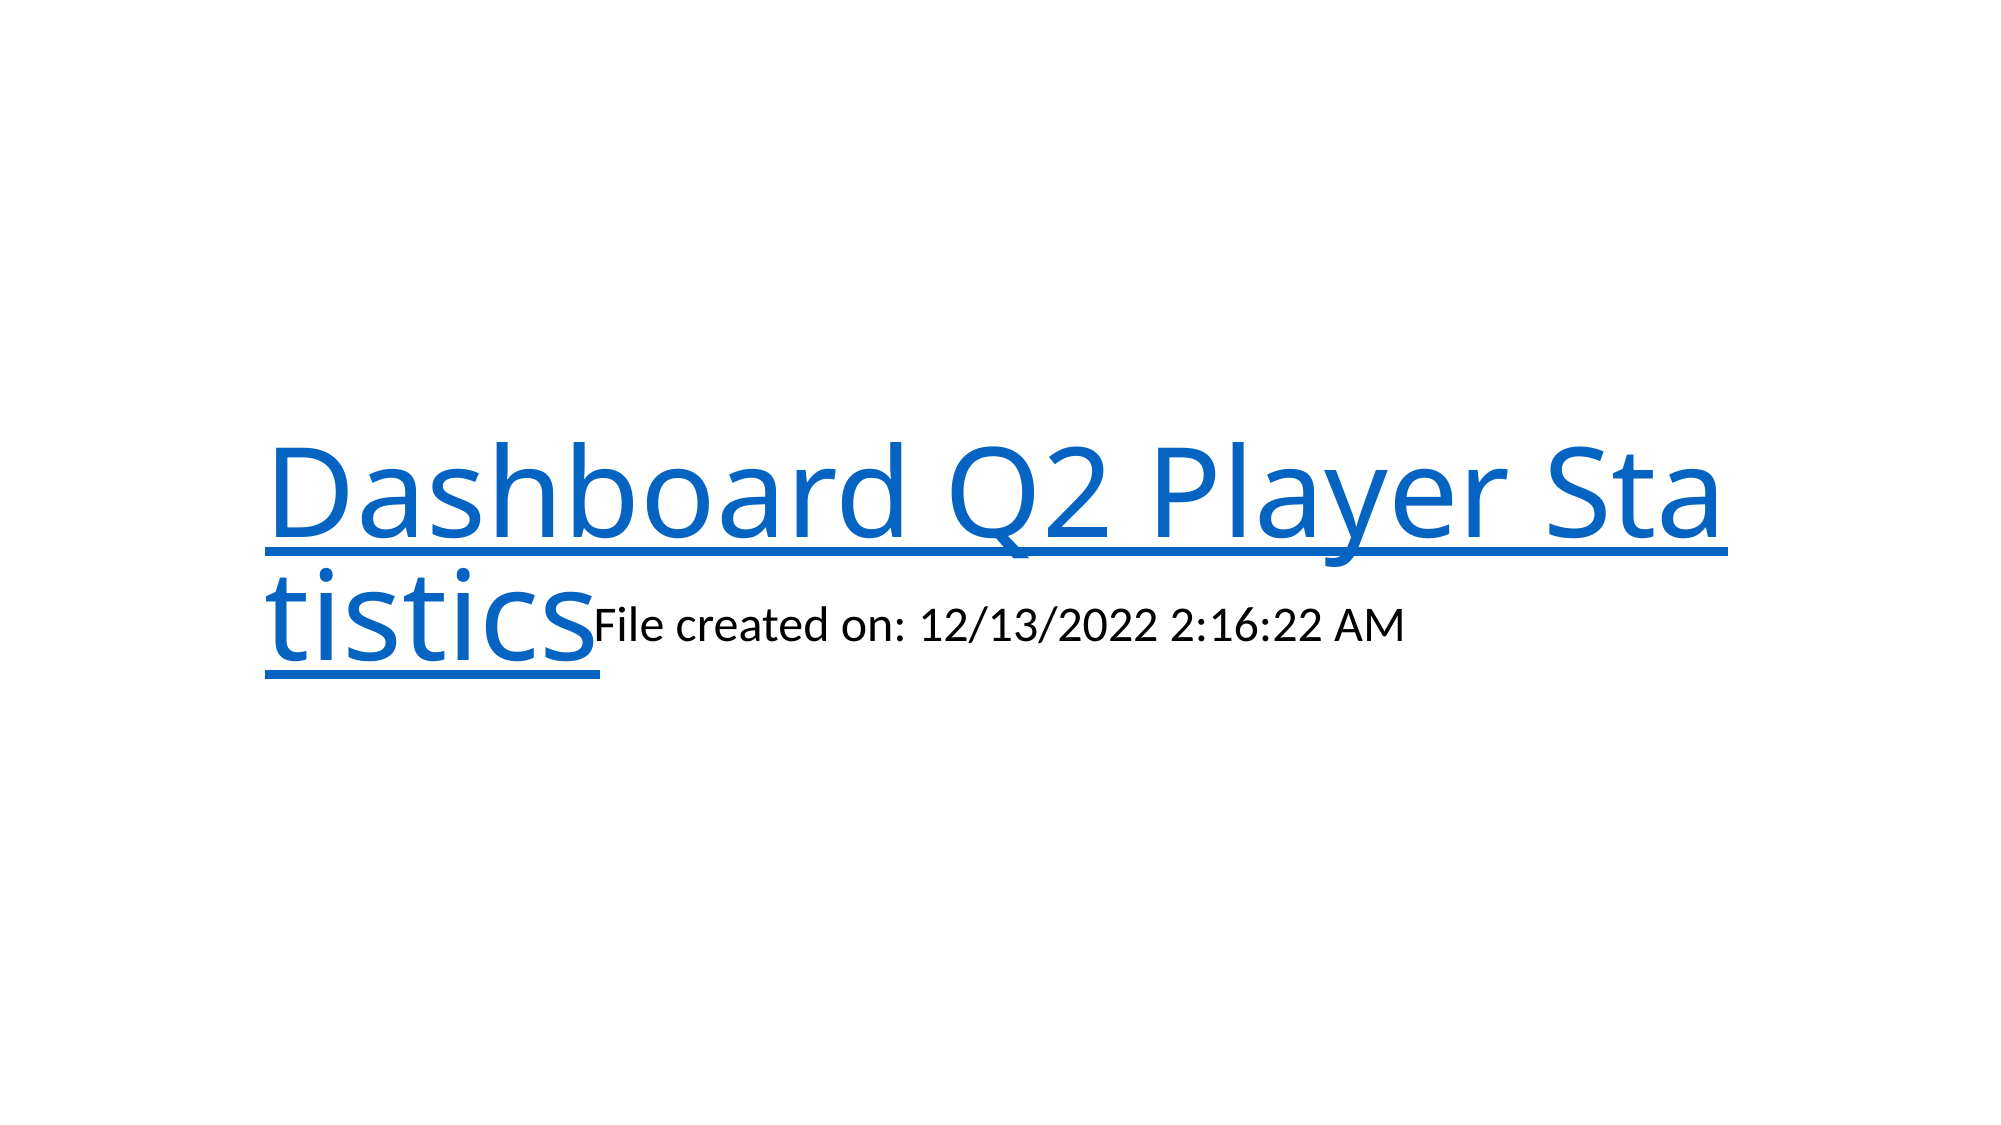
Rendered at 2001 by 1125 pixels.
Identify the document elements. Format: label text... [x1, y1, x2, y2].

subtitle File created on: 12/13/2022 2:16:22 AM [249, 590, 1750, 863]
title Dashboard Q2 Player Statistics [249, 184, 1750, 576]
